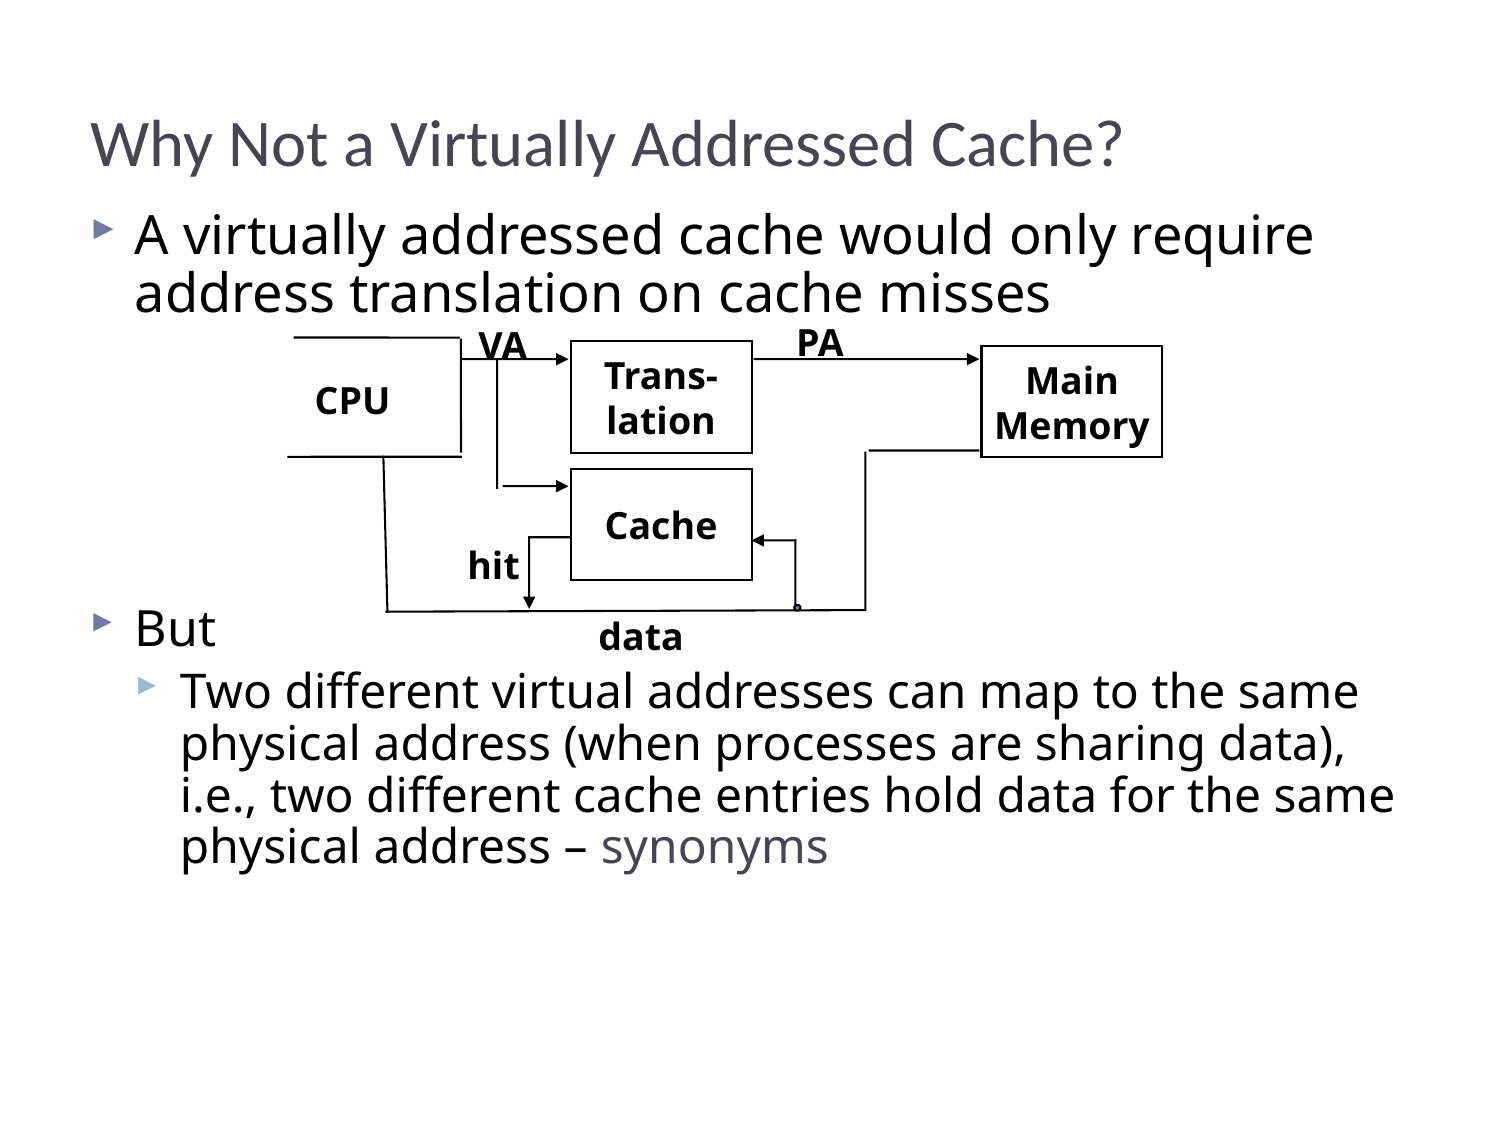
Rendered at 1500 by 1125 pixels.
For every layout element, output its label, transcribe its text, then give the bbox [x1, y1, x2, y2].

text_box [287, 321, 1163, 663]
title Why Not a Virtually Addressed Cache? [74, 24, 1426, 188]
list A virtually addressed cache would only require address translation on cache misses But Two different virtual addresses can map to the same physical address (when processes are sharing data), i.e., two different cache entries hold data for the same physical address – synonyms [74, 199, 1426, 1006]
